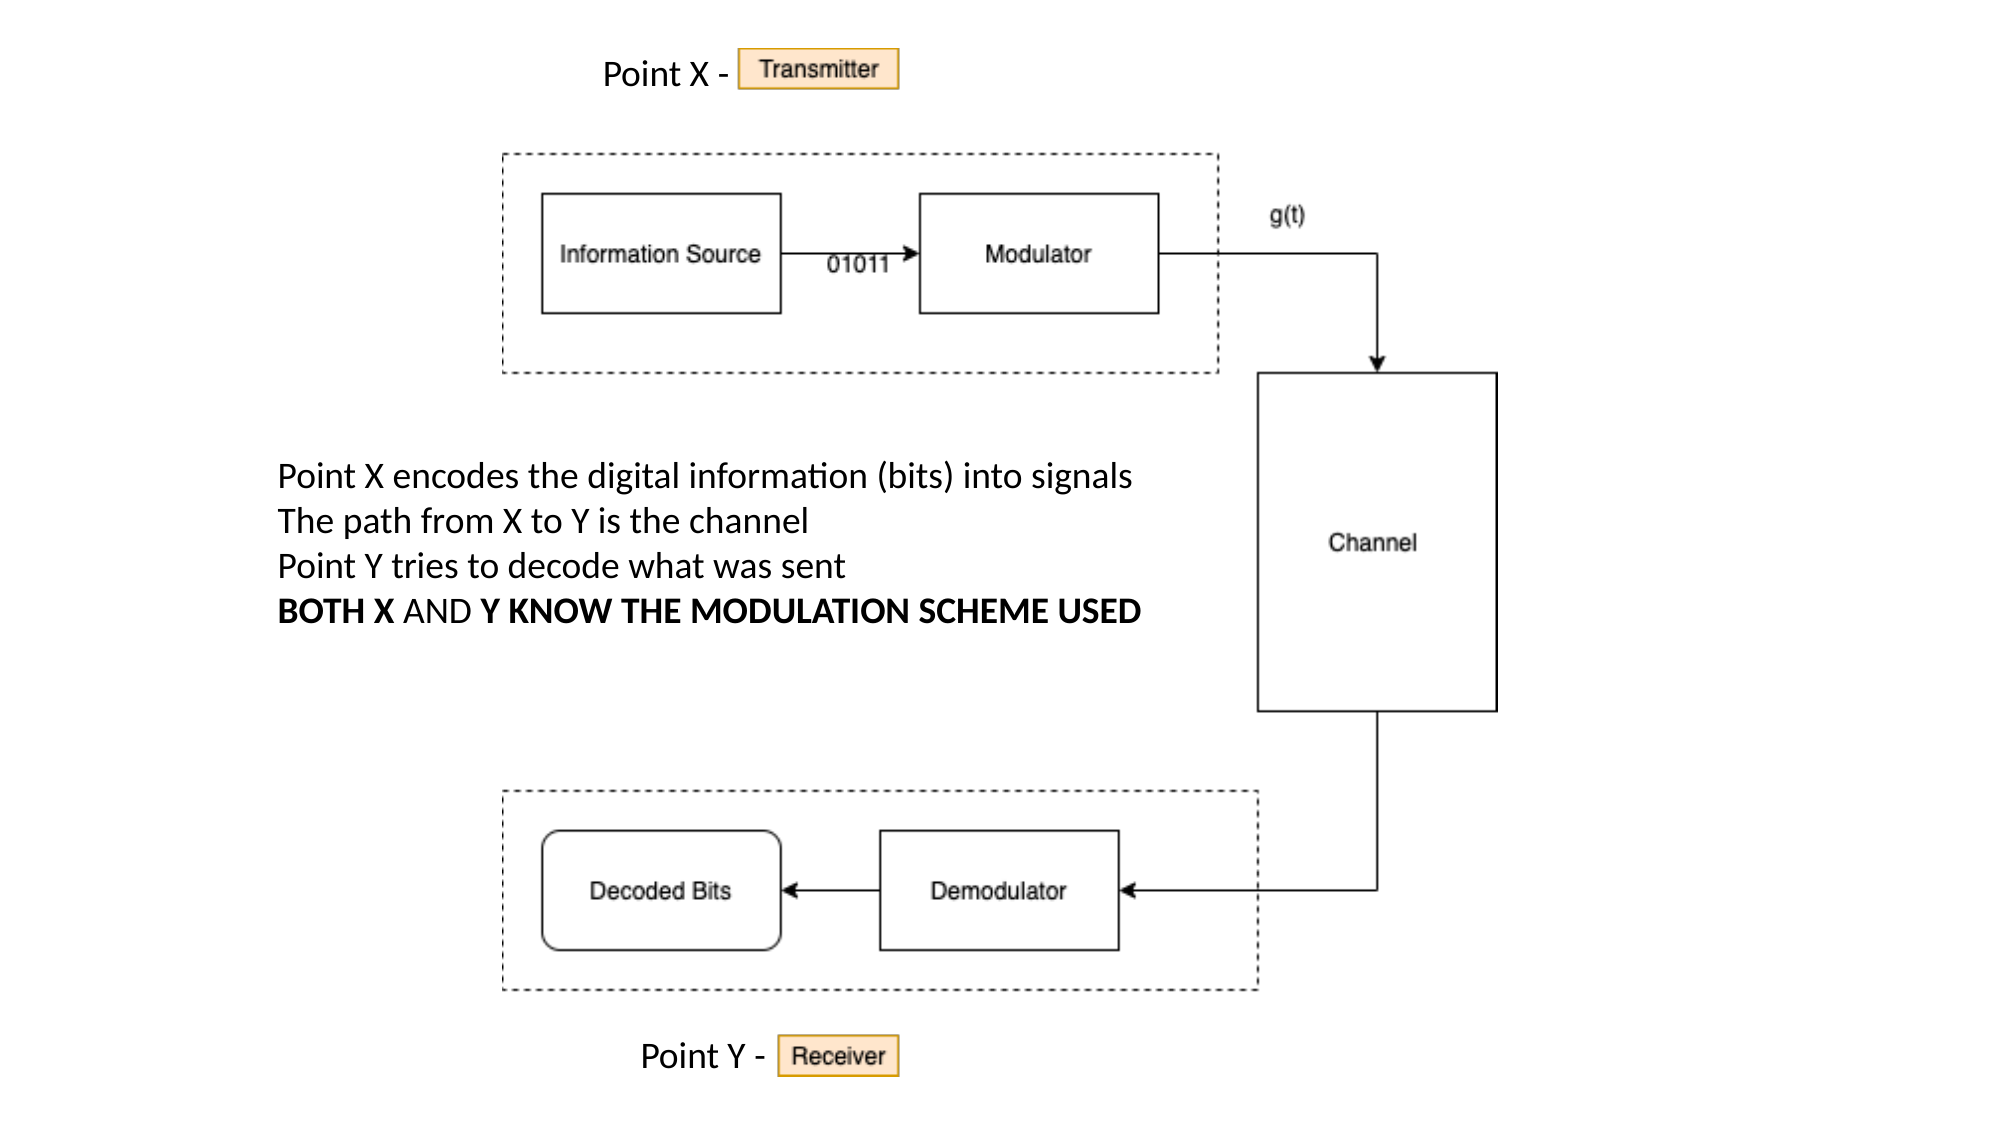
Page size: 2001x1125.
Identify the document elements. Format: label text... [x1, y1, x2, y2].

text_box Point X encodes the digital information (bits) into signals The path from X to Y is the channel Point Y tries to decode what was sent BOTH X AND Y KNOW THE MODULATION SCHEME USED [262, 443, 501, 639]
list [501, 48, 1498, 1077]
